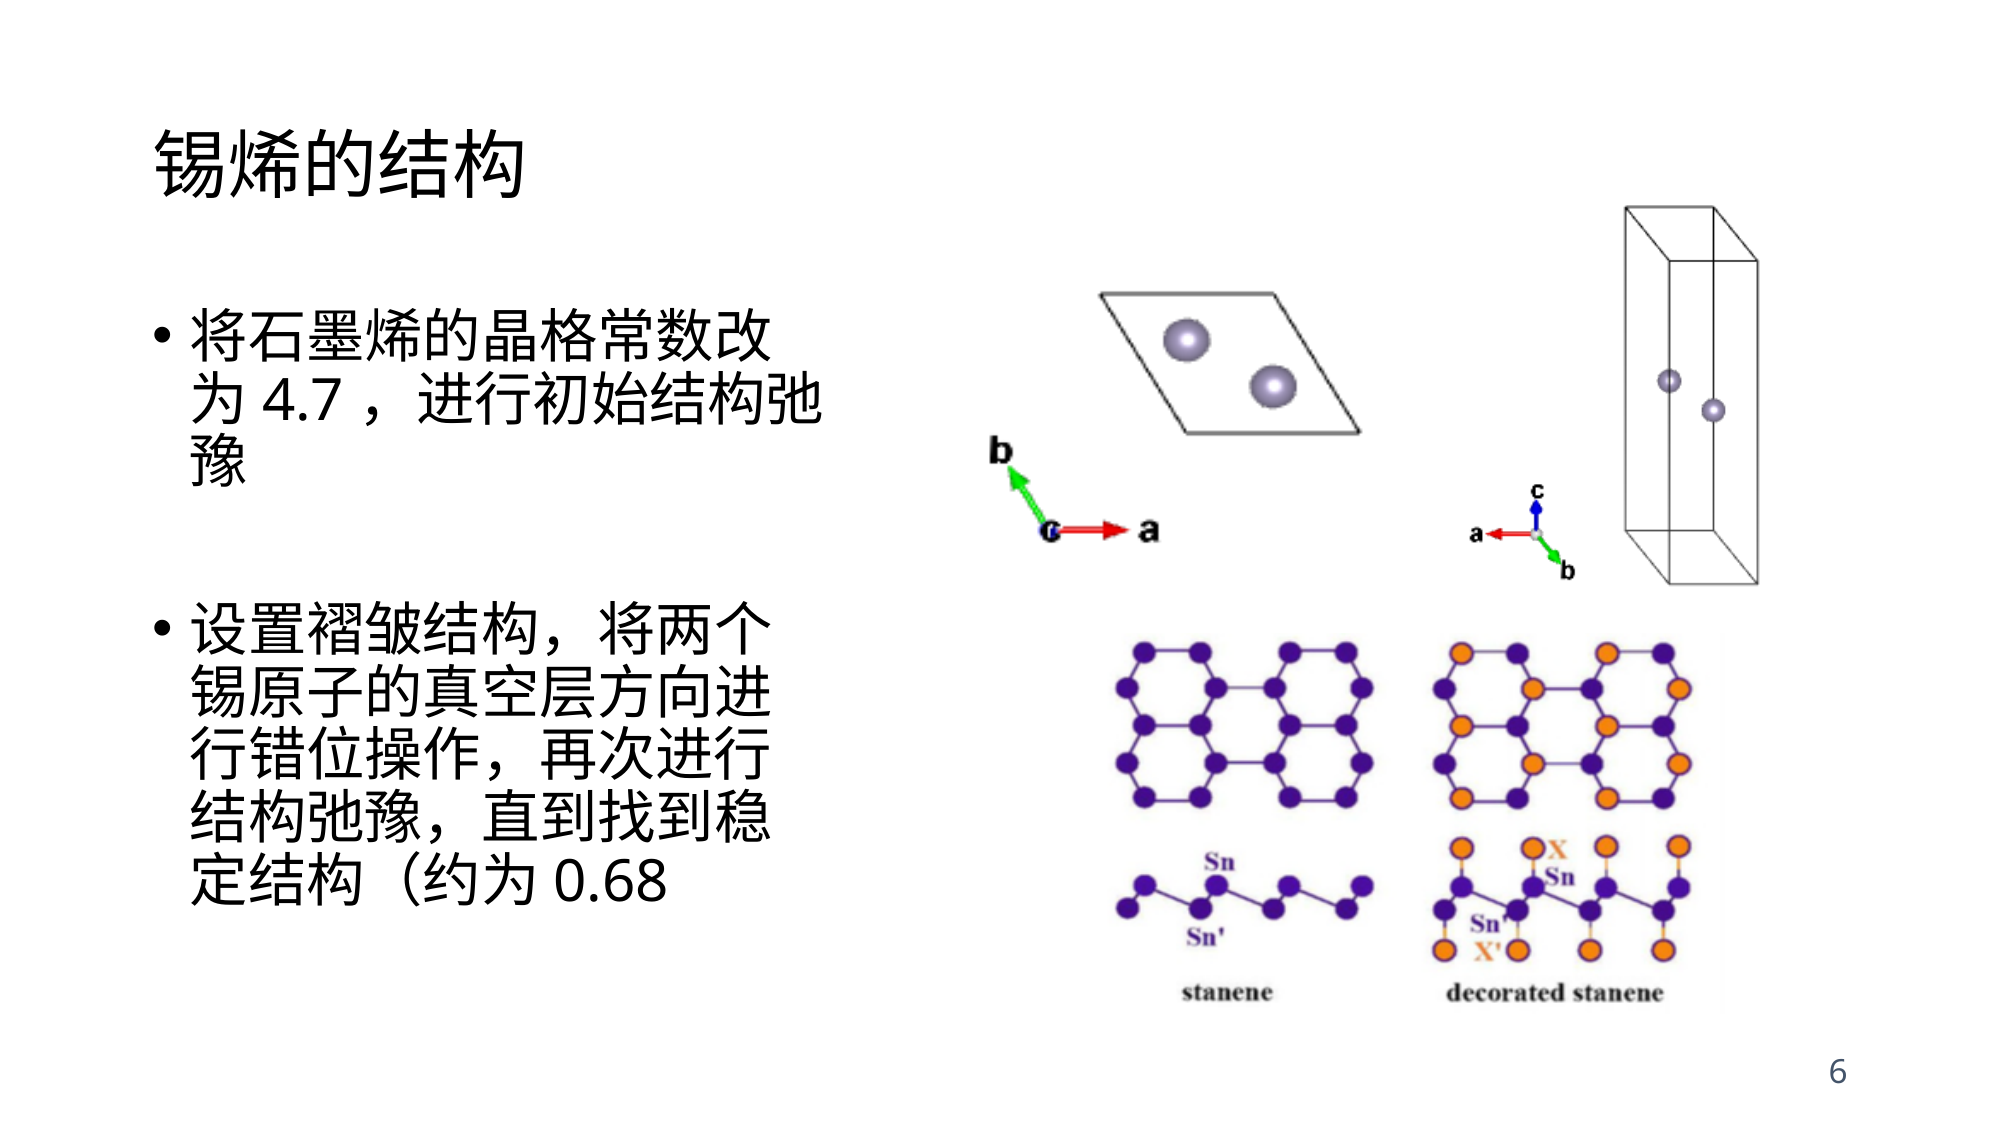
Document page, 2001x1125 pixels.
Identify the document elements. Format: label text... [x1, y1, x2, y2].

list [948, 248, 1413, 578]
picture [1097, 632, 1728, 1014]
slide_number 6 [1412, 1042, 1863, 1103]
picture [1467, 168, 1807, 610]
title 锡烯的结构 [137, 59, 1863, 278]
